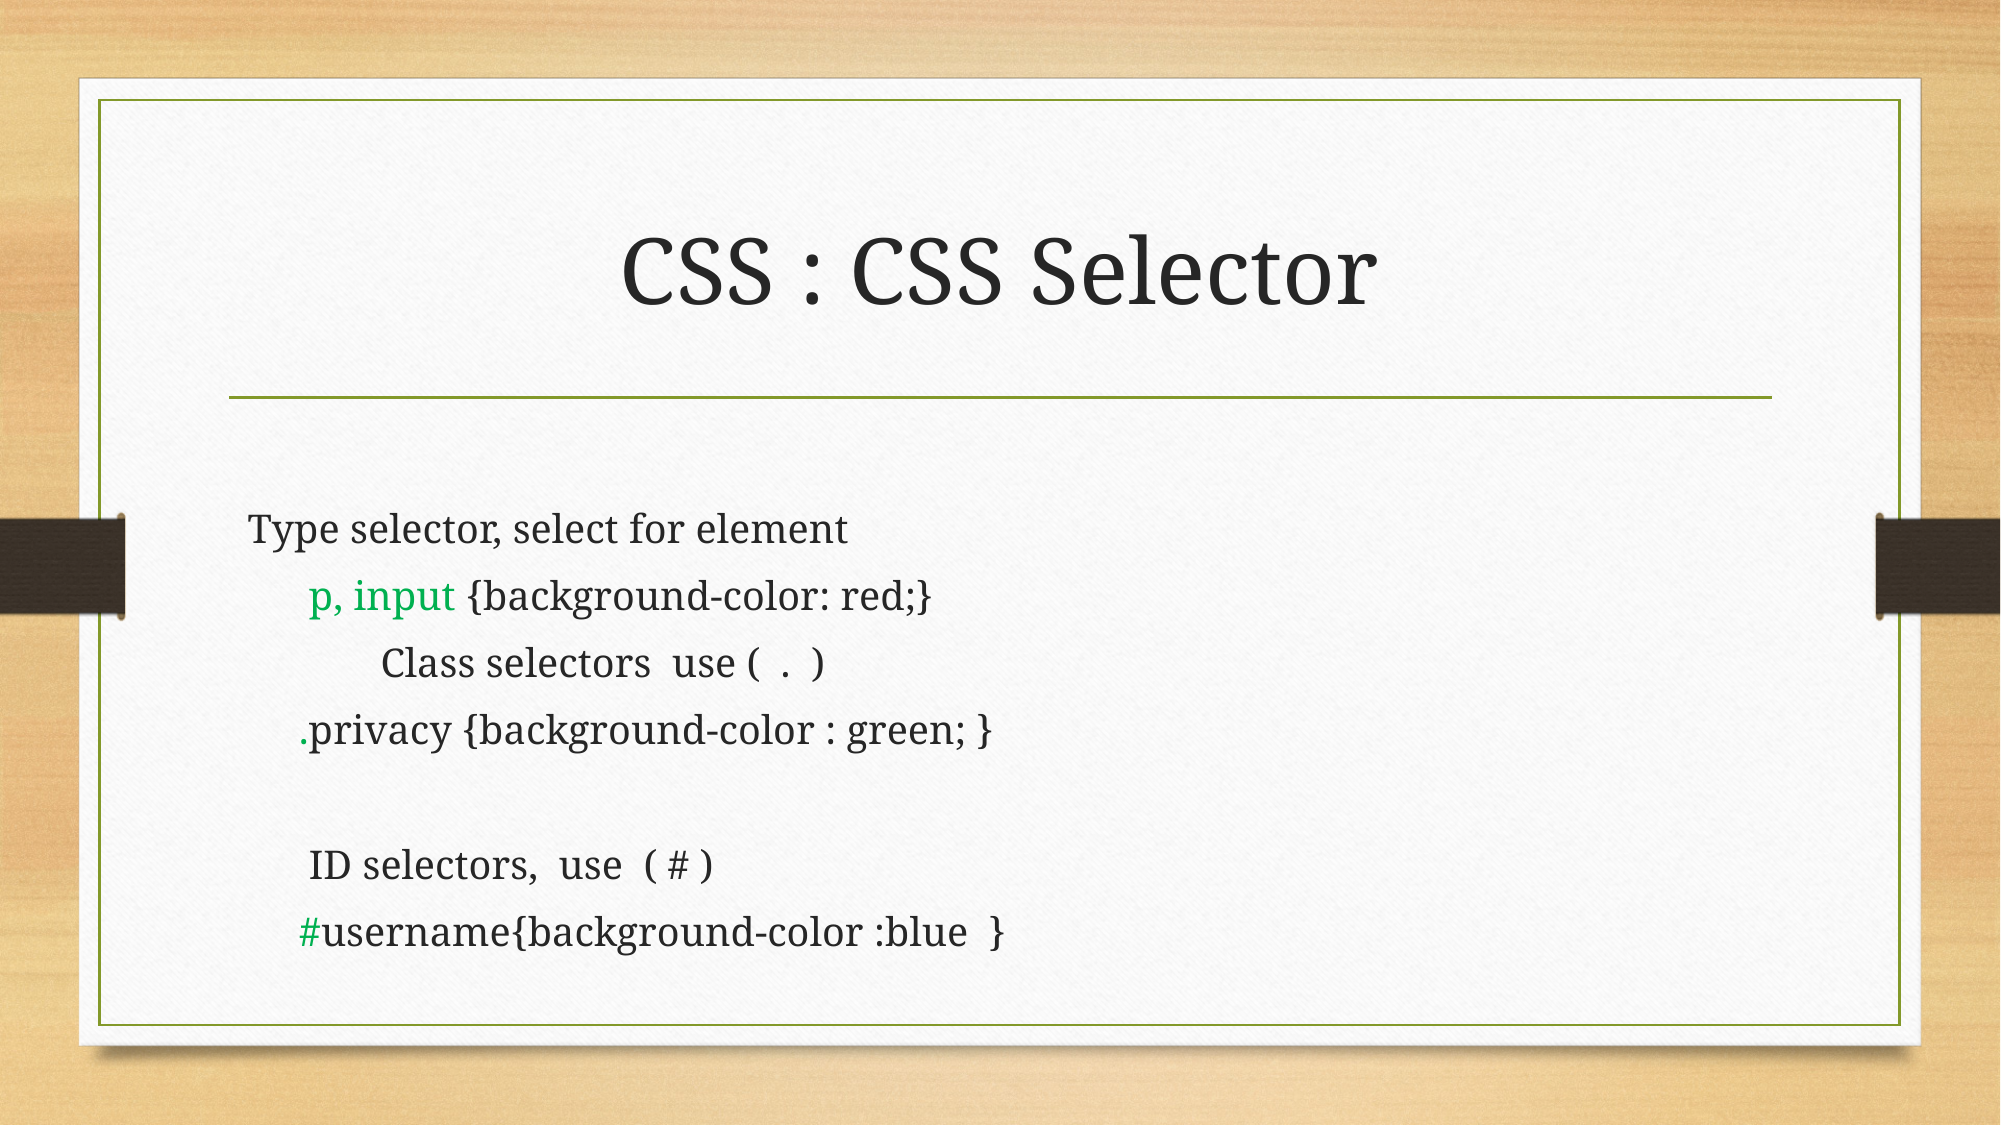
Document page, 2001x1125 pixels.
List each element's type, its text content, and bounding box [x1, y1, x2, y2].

picture [0, 0, 2001, 1125]
title CSS : CSS Selector [212, 161, 1788, 375]
list Type selector, select for element p, input {background-color: red;} Class selectors use ( . ) .privacy {background-color : green; } ID selectors, use ( # ) #username{background-color :blue } [212, 419, 1788, 964]
